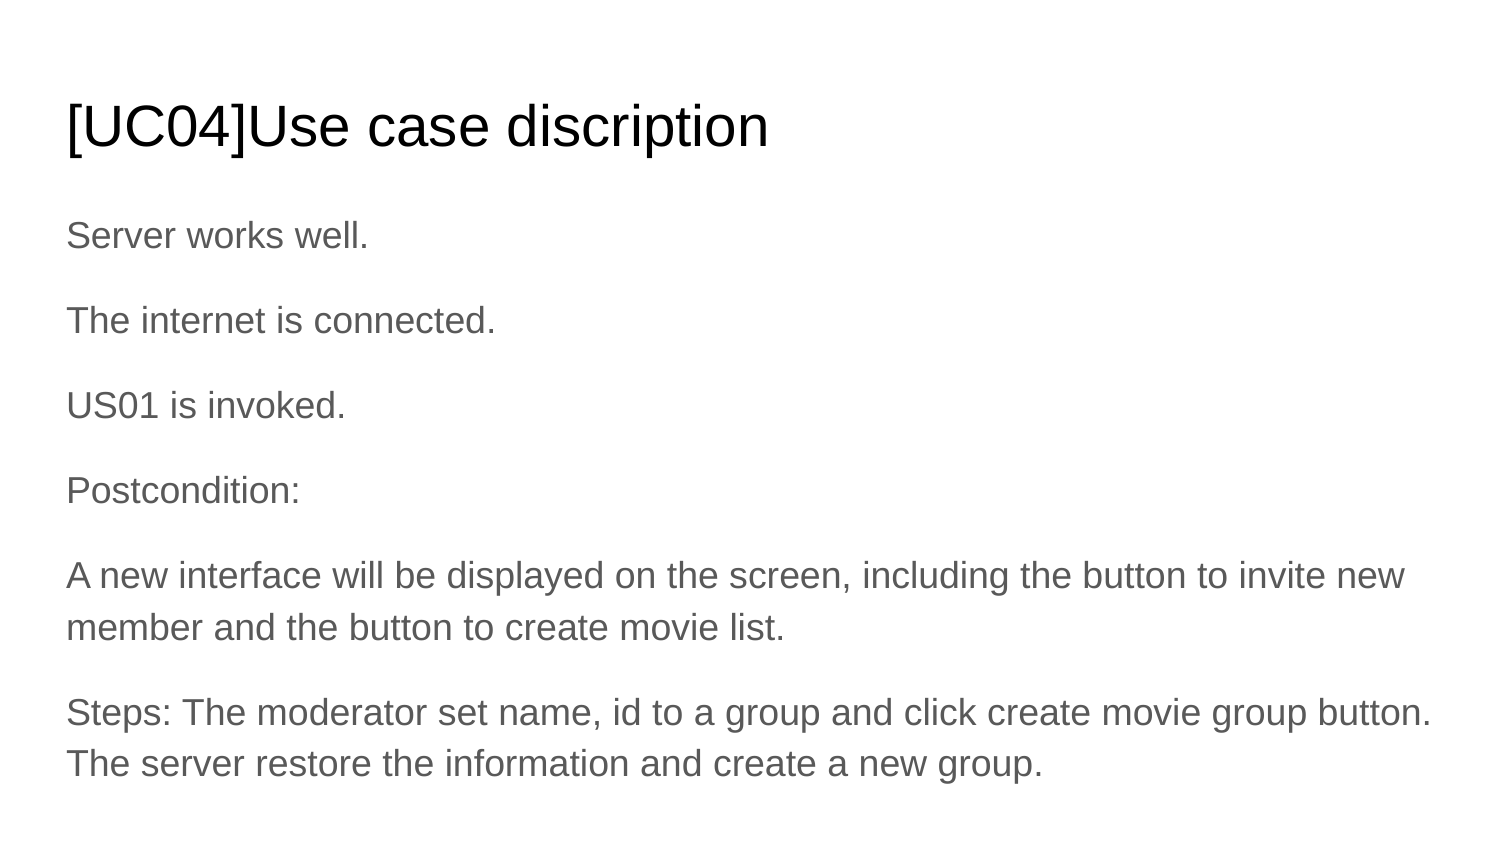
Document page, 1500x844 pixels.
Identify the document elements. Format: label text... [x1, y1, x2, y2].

title [UC04]Use case discription [51, 72, 1449, 167]
list Server works well. The internet is connected. US01 is invoked. Postcondition: A new interface will be displayed on the screen, including the button to invite new member and the button to create movie list. Steps: The moderator set name, id to a group and click create movie group button. The server restore the information and create a new group. [51, 189, 1449, 750]
